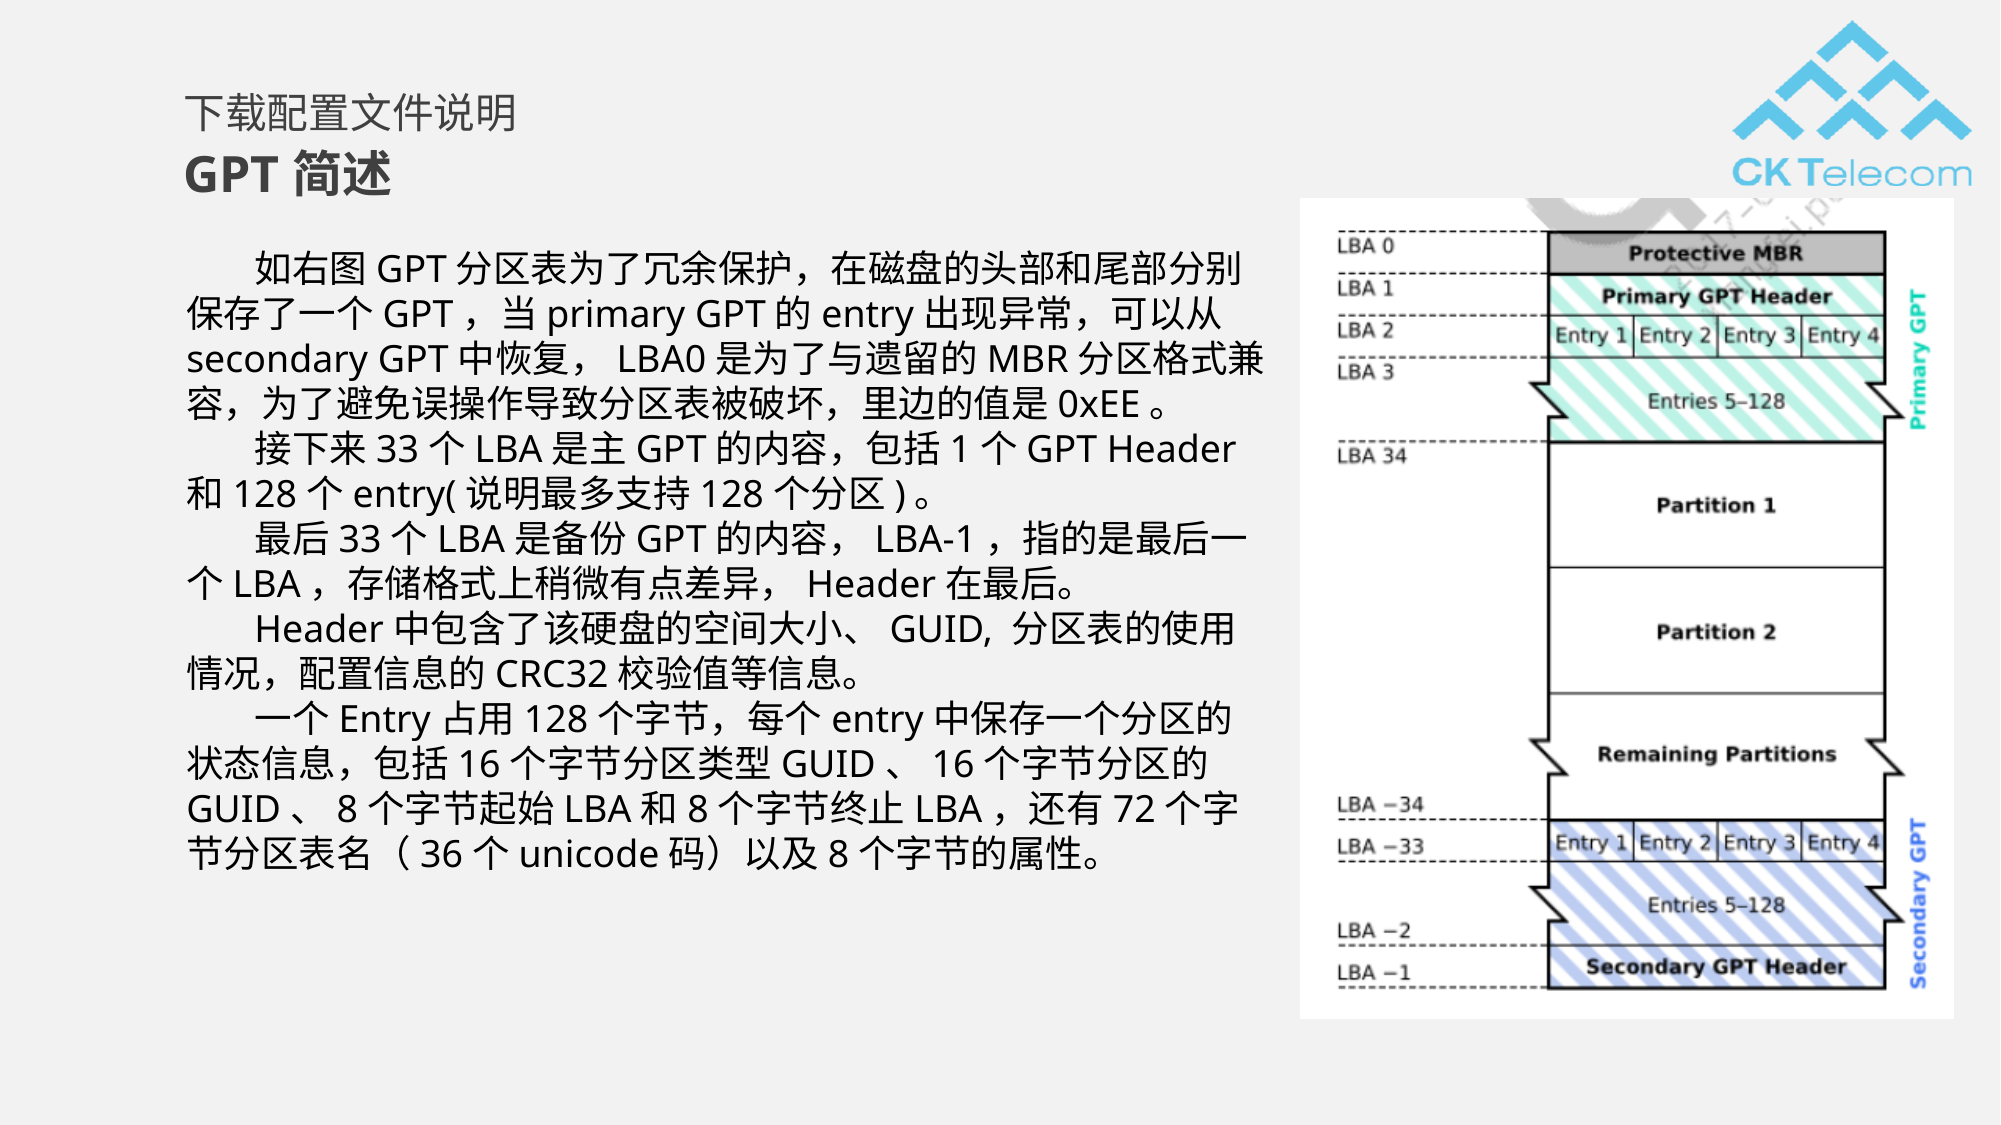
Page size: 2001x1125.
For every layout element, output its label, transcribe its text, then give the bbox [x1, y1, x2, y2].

list 下载配置文件说明 [168, 84, 821, 142]
picture [1300, 198, 1954, 1019]
text_box 如右图GPT分区表为了冗余保护，在磁盘的头部和尾部分别保存了一个GPT，当primary GPT的entry出现异常，可以从secondary GPT中恢复，LBA0是为了与遗留的MBR分区格式兼容，为了避免误操作导致分区表被破坏，里边的值是0xEE。 接下来33个LBA是主GPT的内容，包括1个GPT Header和128个entry(说明最多支持128个分区)。 最后33个LBA是备份GPT的内容，LBA-1，指的是最后一个LBA，存储格式上稍微有点差异，Header在最后。 Header中包含了该硬盘的空间大小、GUID, 分区表的使用情况，配置信息的CRC32校验值等信息。 一个Entry占用128个字节，每个entry中保存一个分区的状态信息，包括16个字节分区类型GUID、16个字节分区的GUID、8个字节起始LBA和8个字节终止LBA，还有72个字节分区表名（36个unicode码）以及8个字节的属性。 [171, 237, 1282, 883]
picture [1732, 20, 1972, 187]
list GPT简述 [168, 142, 821, 208]
